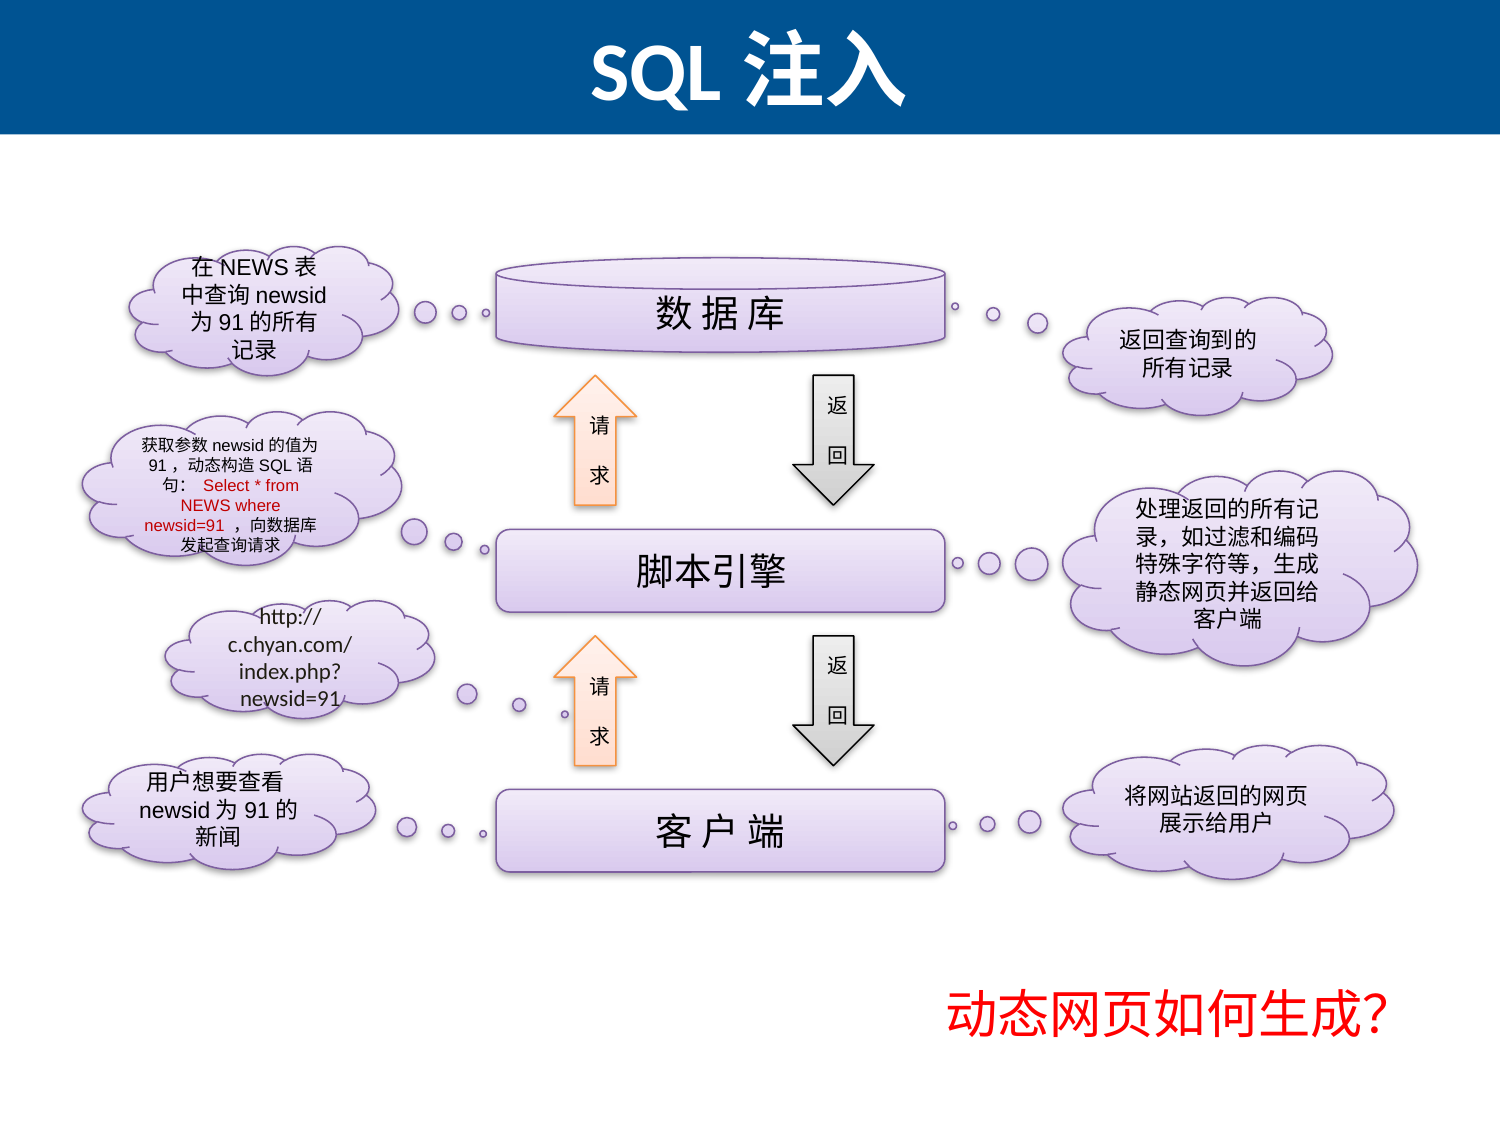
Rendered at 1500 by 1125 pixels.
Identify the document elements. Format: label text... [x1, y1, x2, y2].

text_box 脚本引擎 [495, 528, 946, 613]
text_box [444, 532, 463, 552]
text_box 处理返回的所有记录，如过滤和编码特殊字符等，生成静态网页并返回给客户端 [1061, 470, 1419, 667]
title SQL注入 [0, 0, 1500, 135]
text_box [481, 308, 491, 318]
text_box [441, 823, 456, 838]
text_box 动态网页如何生成？ [317, 973, 1431, 1051]
text_box 数 据 库 [495, 256, 946, 354]
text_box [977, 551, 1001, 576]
text_box 将网站返回的网页展示给用户 [979, 815, 996, 833]
text_box 返 回 [792, 374, 875, 506]
text_box 将网站返回的网页展示给用户 [1062, 744, 1395, 881]
text_box 返回查询到的所有记录 [1062, 296, 1334, 417]
text_box 客 户 端 [495, 788, 946, 873]
text_box http://c.chyan.com/index.php?newsid=91 [164, 599, 436, 720]
text_box 获取参数newsid的值为91，动态构造SQL语句： Select * from NEWS where newsid=91 ，向数据库发起查询请求 [81, 411, 403, 567]
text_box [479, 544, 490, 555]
text_box 在NEWS表中查询newsid为91的所有记录 [413, 300, 437, 324]
text_box 请 求 [553, 635, 638, 767]
text_box 用户想要查看newsid为91的新闻 [81, 753, 377, 871]
text_box 处理返回的所有记录，如过滤和编码特殊字符等，生成静态网页并返回给客户端 [1014, 547, 1049, 582]
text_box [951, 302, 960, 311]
text_box 返回查询到的所有记录 [985, 306, 1001, 322]
text_box 返 回 [792, 635, 875, 767]
text_box 返回查询到的所有记录 [1027, 312, 1049, 334]
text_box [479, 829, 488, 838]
text_box 用户想要查看newsid为91的新闻 [396, 816, 418, 838]
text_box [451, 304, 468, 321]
text_box 在NEWS表中查询newsid为91的所有记录 [128, 245, 400, 377]
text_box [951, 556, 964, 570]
text_box 将网站返回的网页展示给用户 [1017, 810, 1042, 834]
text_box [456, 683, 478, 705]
text_box 请 求 [553, 374, 638, 506]
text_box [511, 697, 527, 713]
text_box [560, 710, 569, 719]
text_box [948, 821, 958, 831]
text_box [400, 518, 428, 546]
